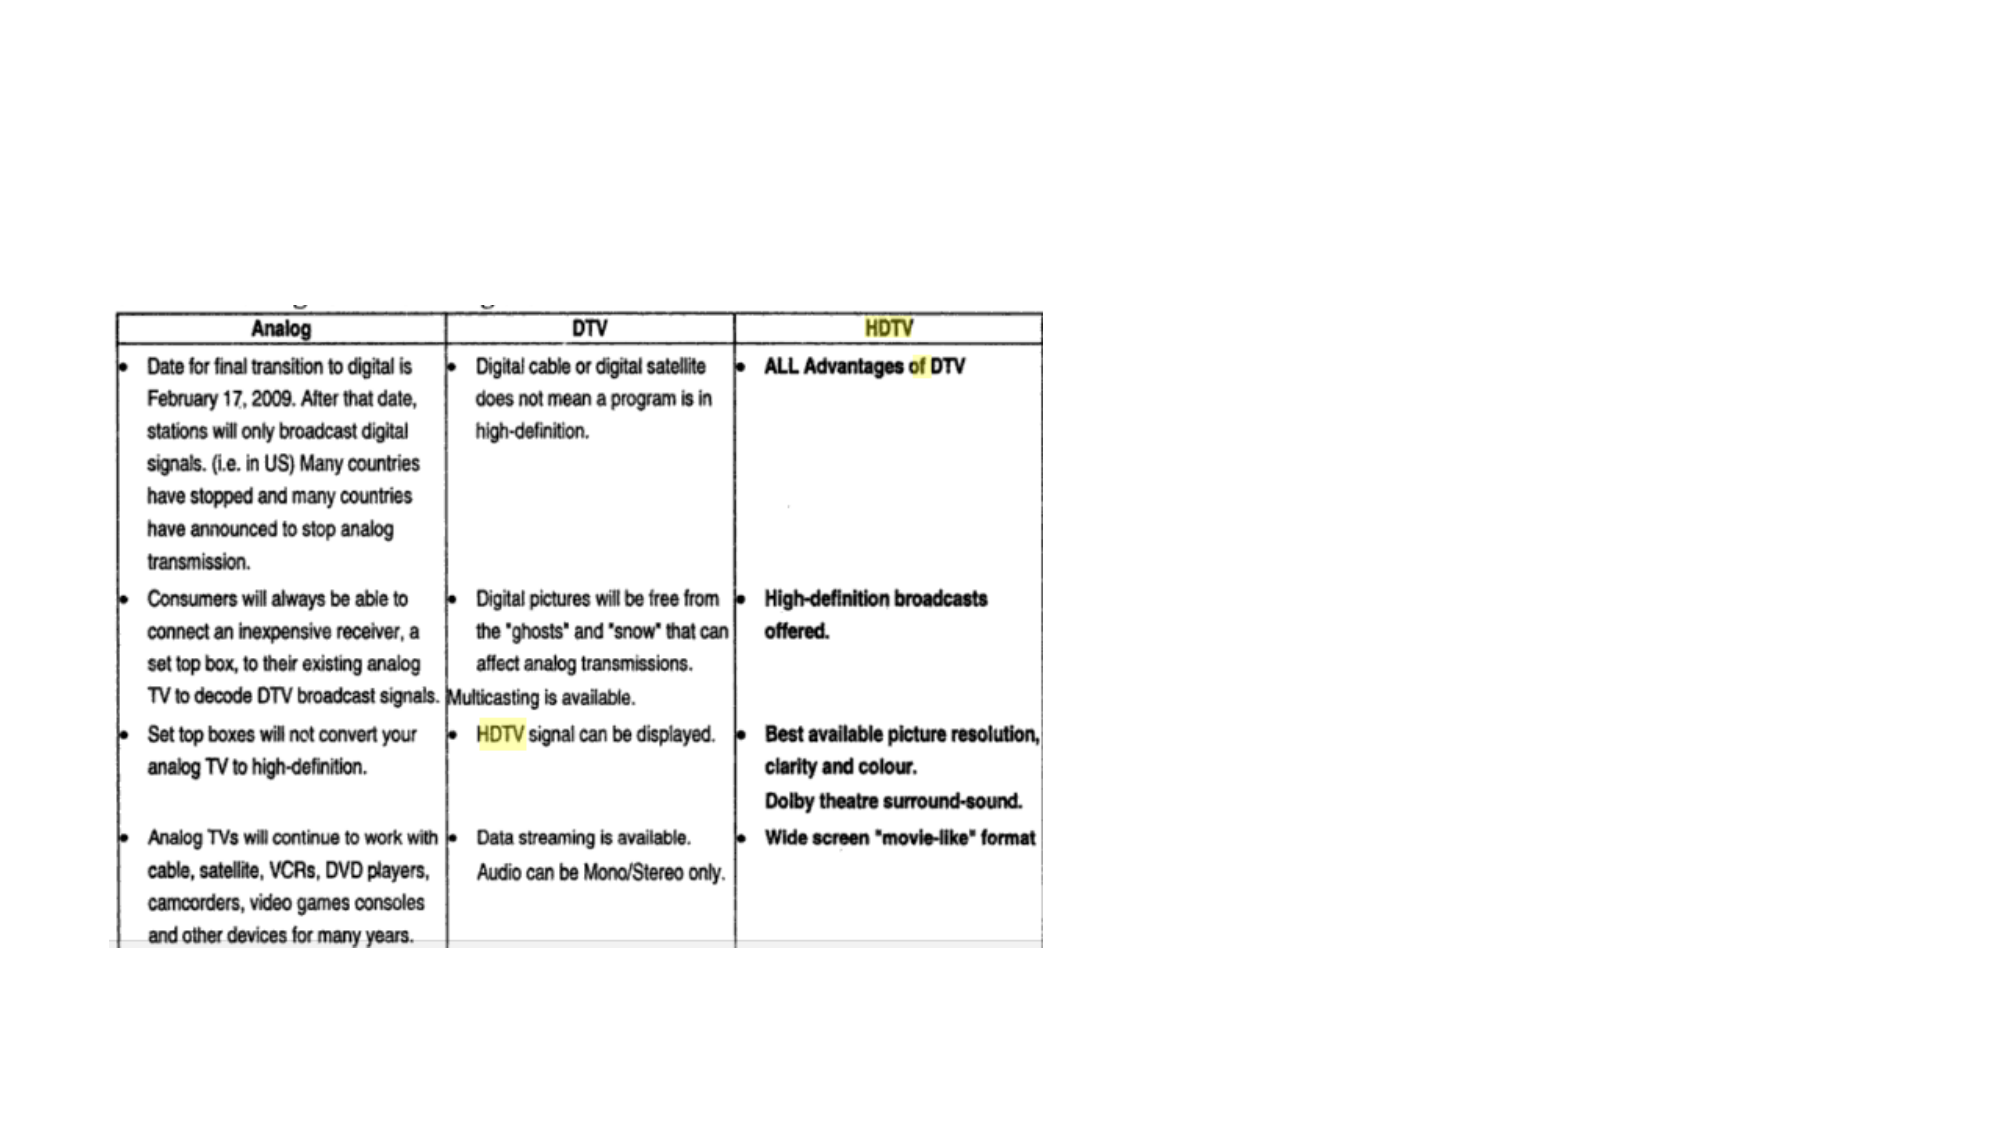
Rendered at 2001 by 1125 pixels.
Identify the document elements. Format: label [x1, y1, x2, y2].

picture [109, 305, 1043, 948]
